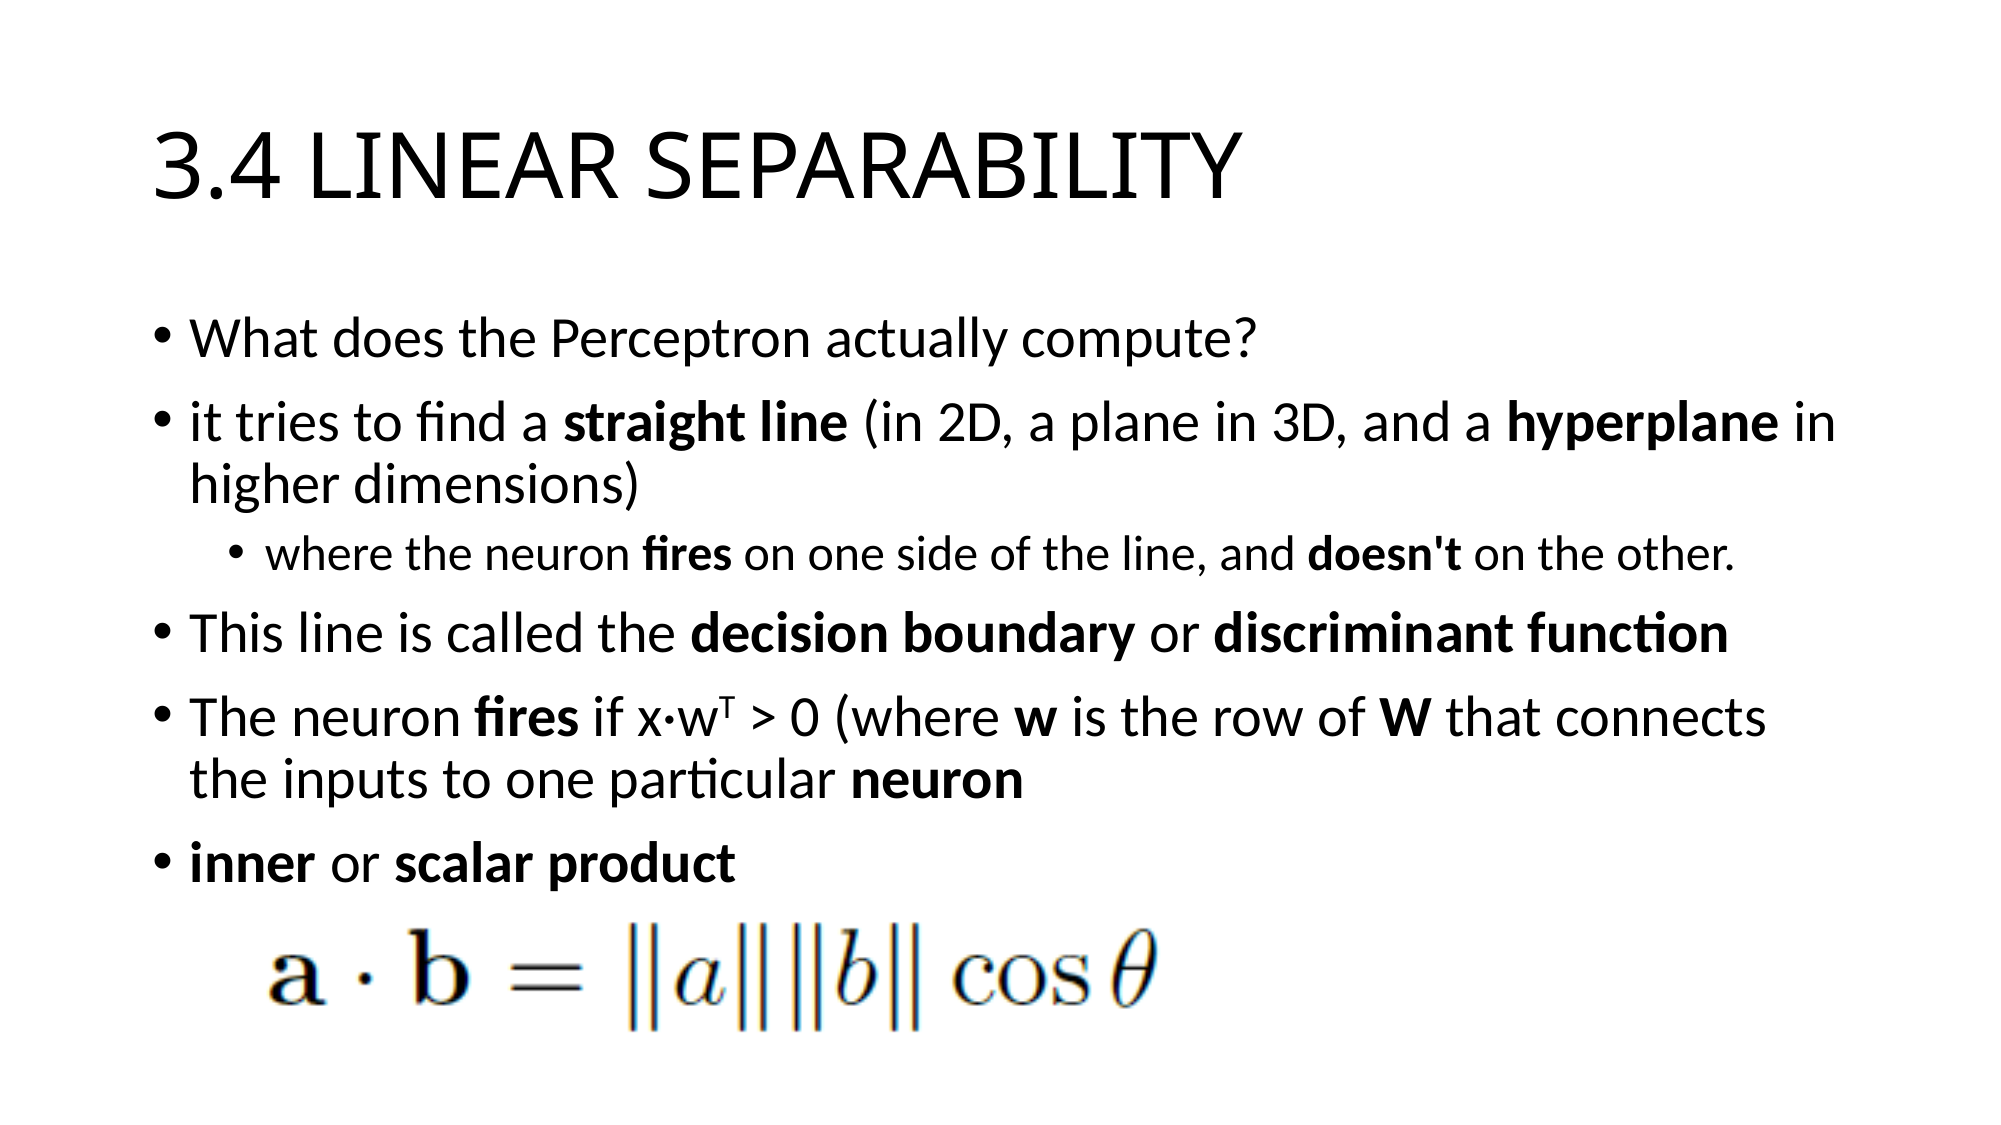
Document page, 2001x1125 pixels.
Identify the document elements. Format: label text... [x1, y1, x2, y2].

list What does the Perceptron actually compute? it tries to find a straight line (in 2D, a plane in 3D, and a hyperplane in higher dimensions) where the neuron fires on one side of the line, and doesn't on the other. This line is called the decision boundary or discriminant function The neuron fires if x·wT > 0 (where w is the row of W that connects the inputs to one particular neuron inner or scalar product [137, 299, 1863, 1014]
title 3.4 LINEAR SEPARABILITY [137, 59, 1863, 278]
picture [244, 918, 1166, 1038]
